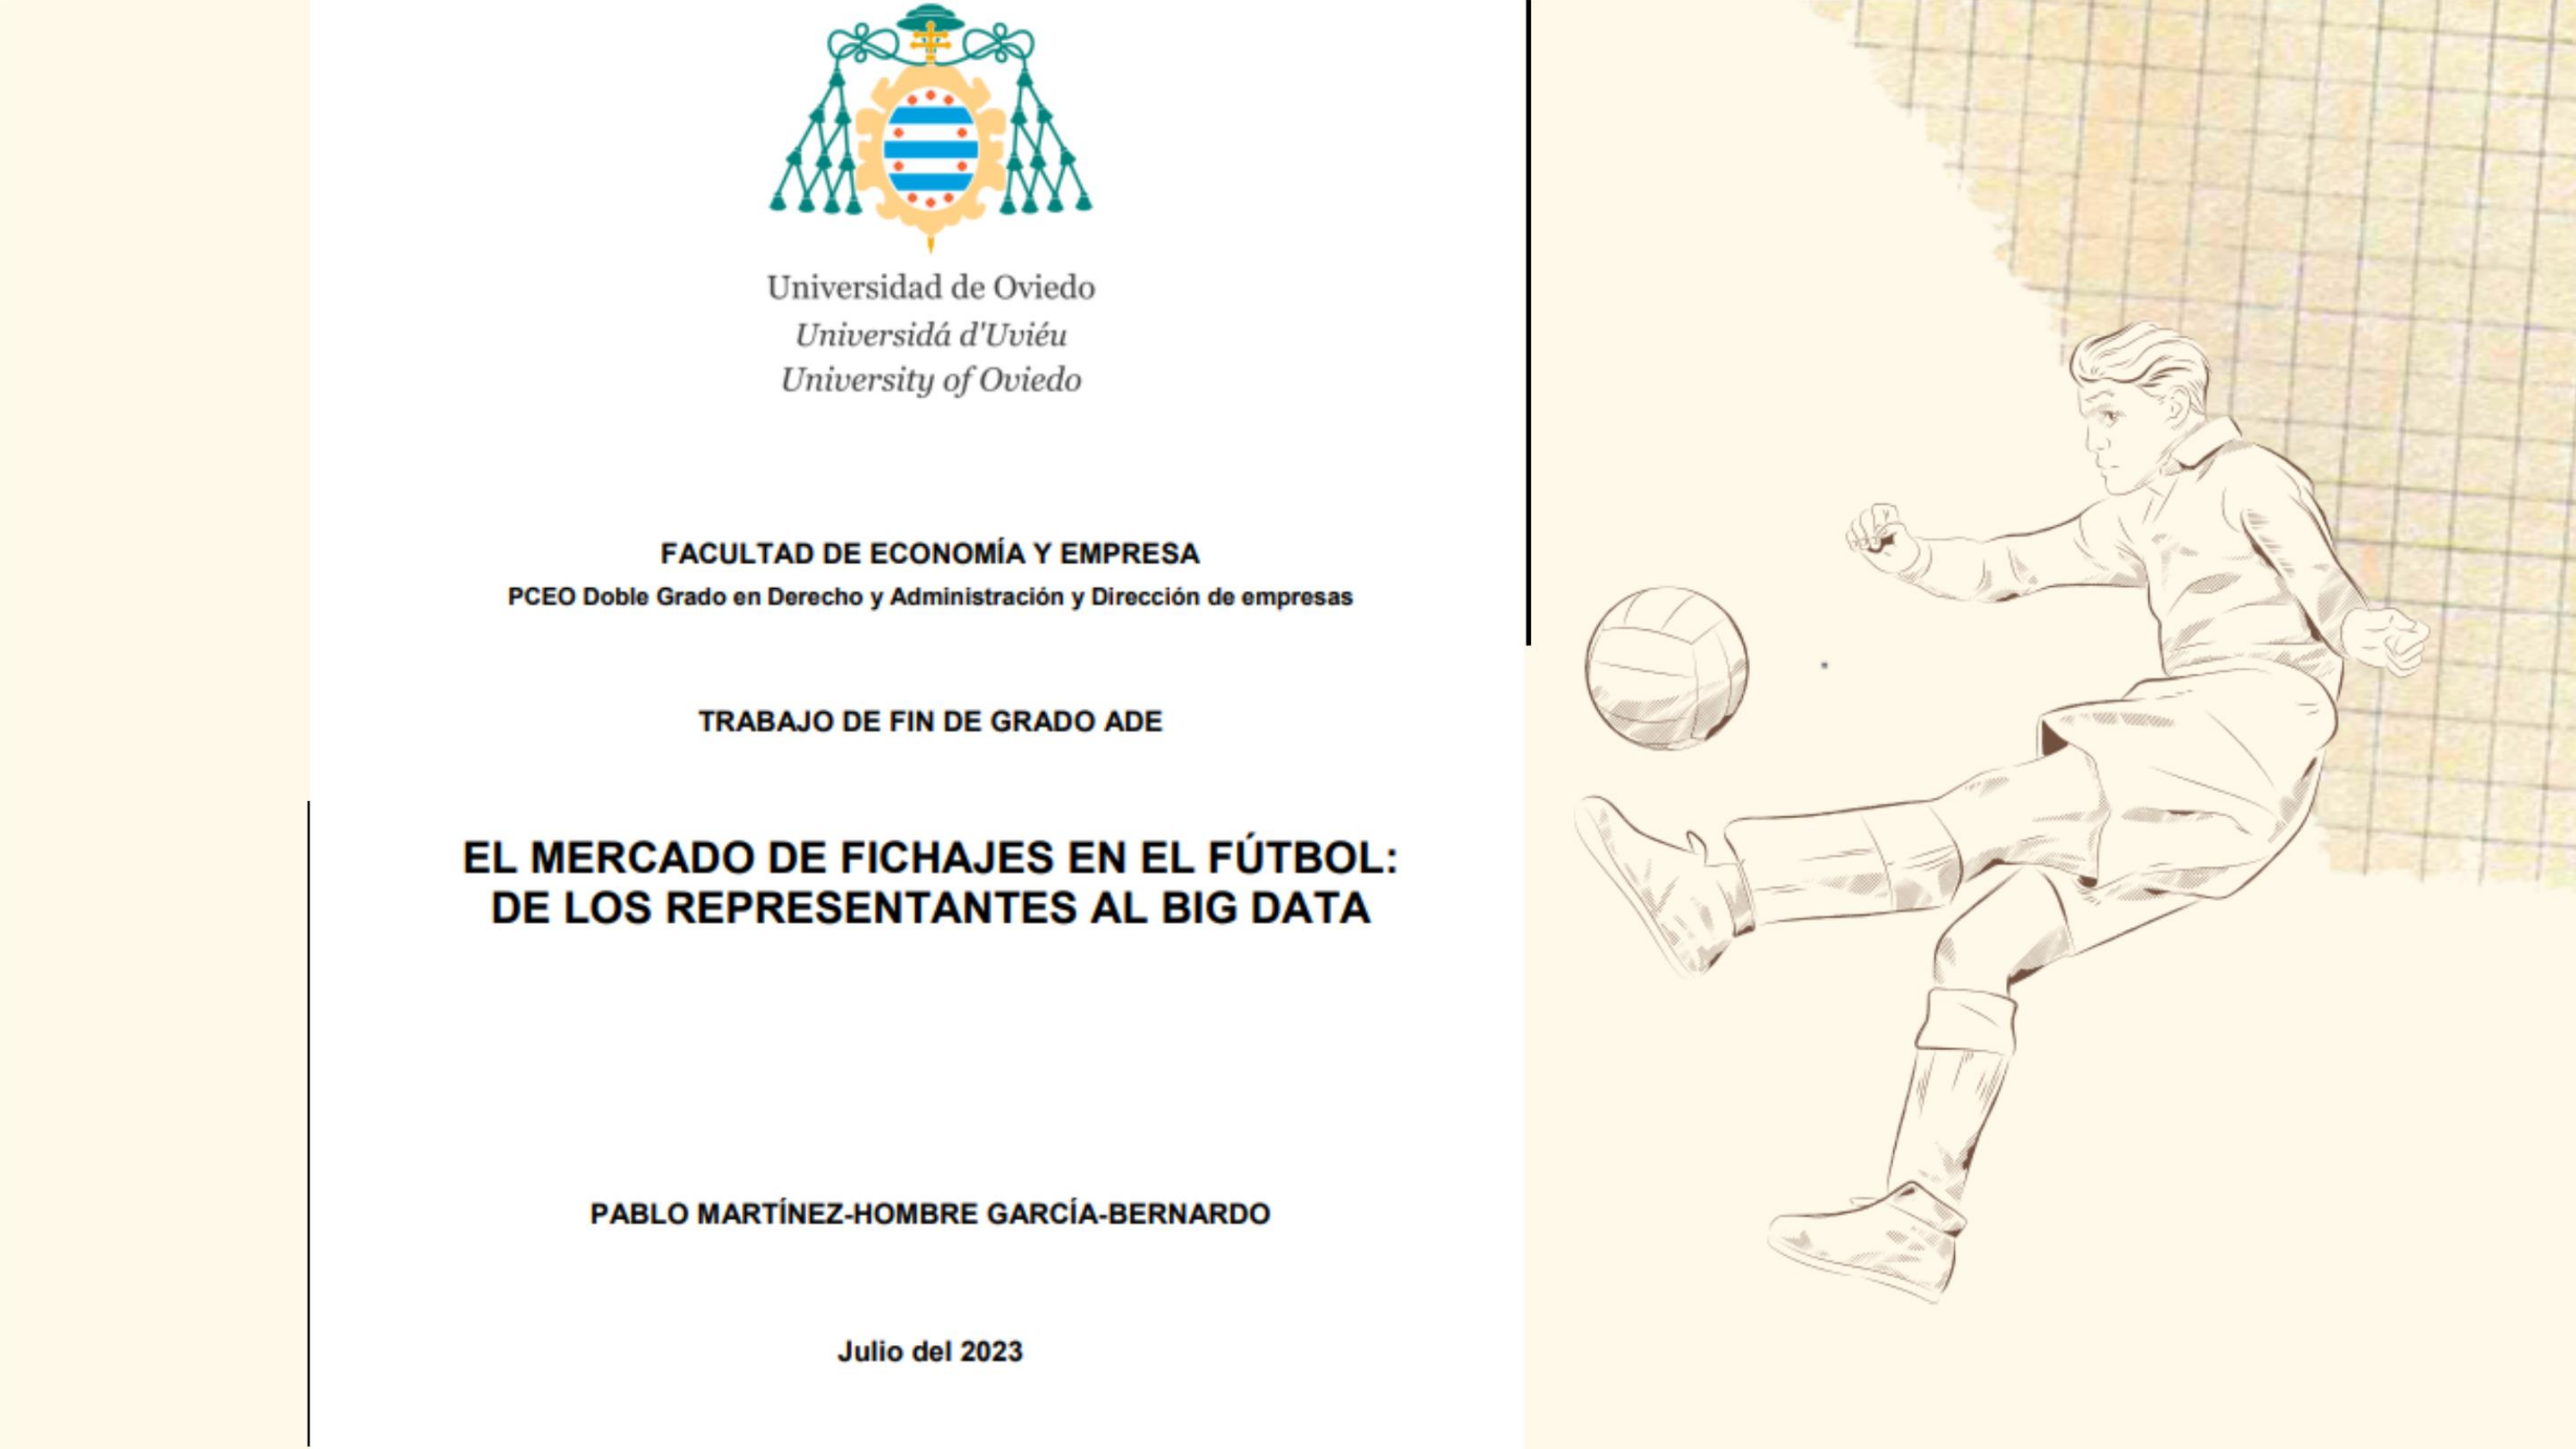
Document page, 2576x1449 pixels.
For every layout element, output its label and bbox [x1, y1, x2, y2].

text_box [0, 0, 2576, 1449]
